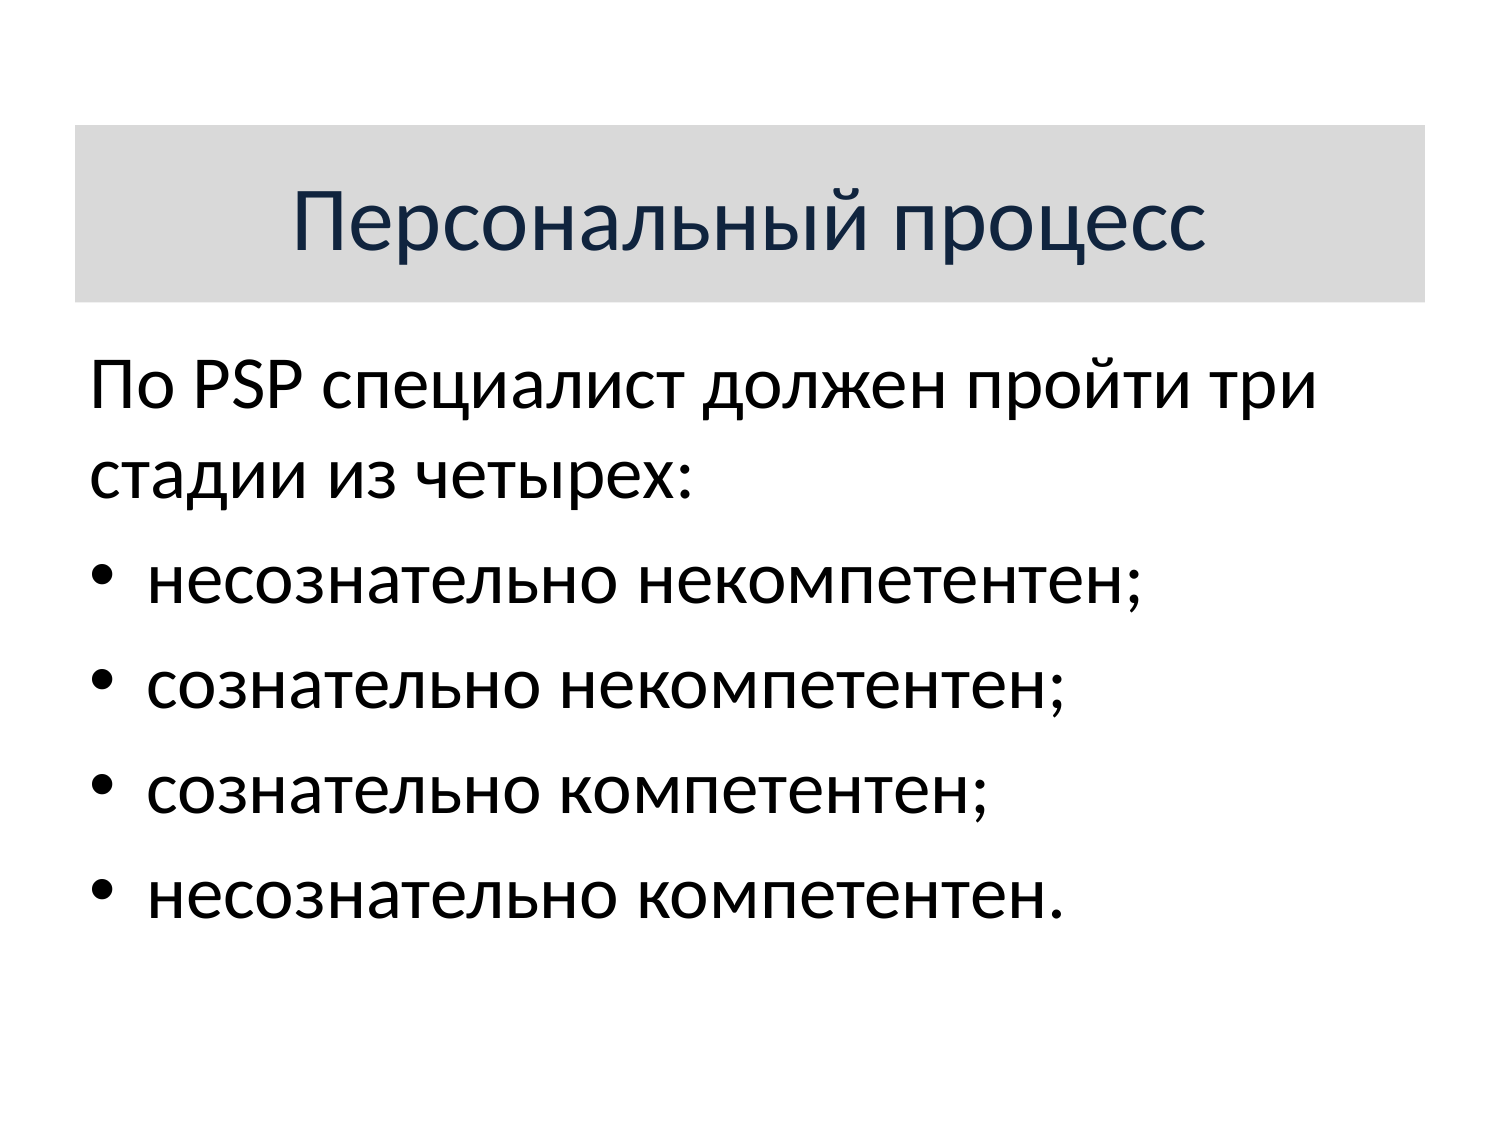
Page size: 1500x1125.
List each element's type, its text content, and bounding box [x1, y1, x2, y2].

text_box Персональный процесс [75, 125, 1425, 303]
text_box По PSP специалист должен пройти три стадии из четырех: несознательно некомпетентен; сознательно некомпетентен; сознательно компетентен; несознательно компетентен. [75, 326, 1425, 1106]
